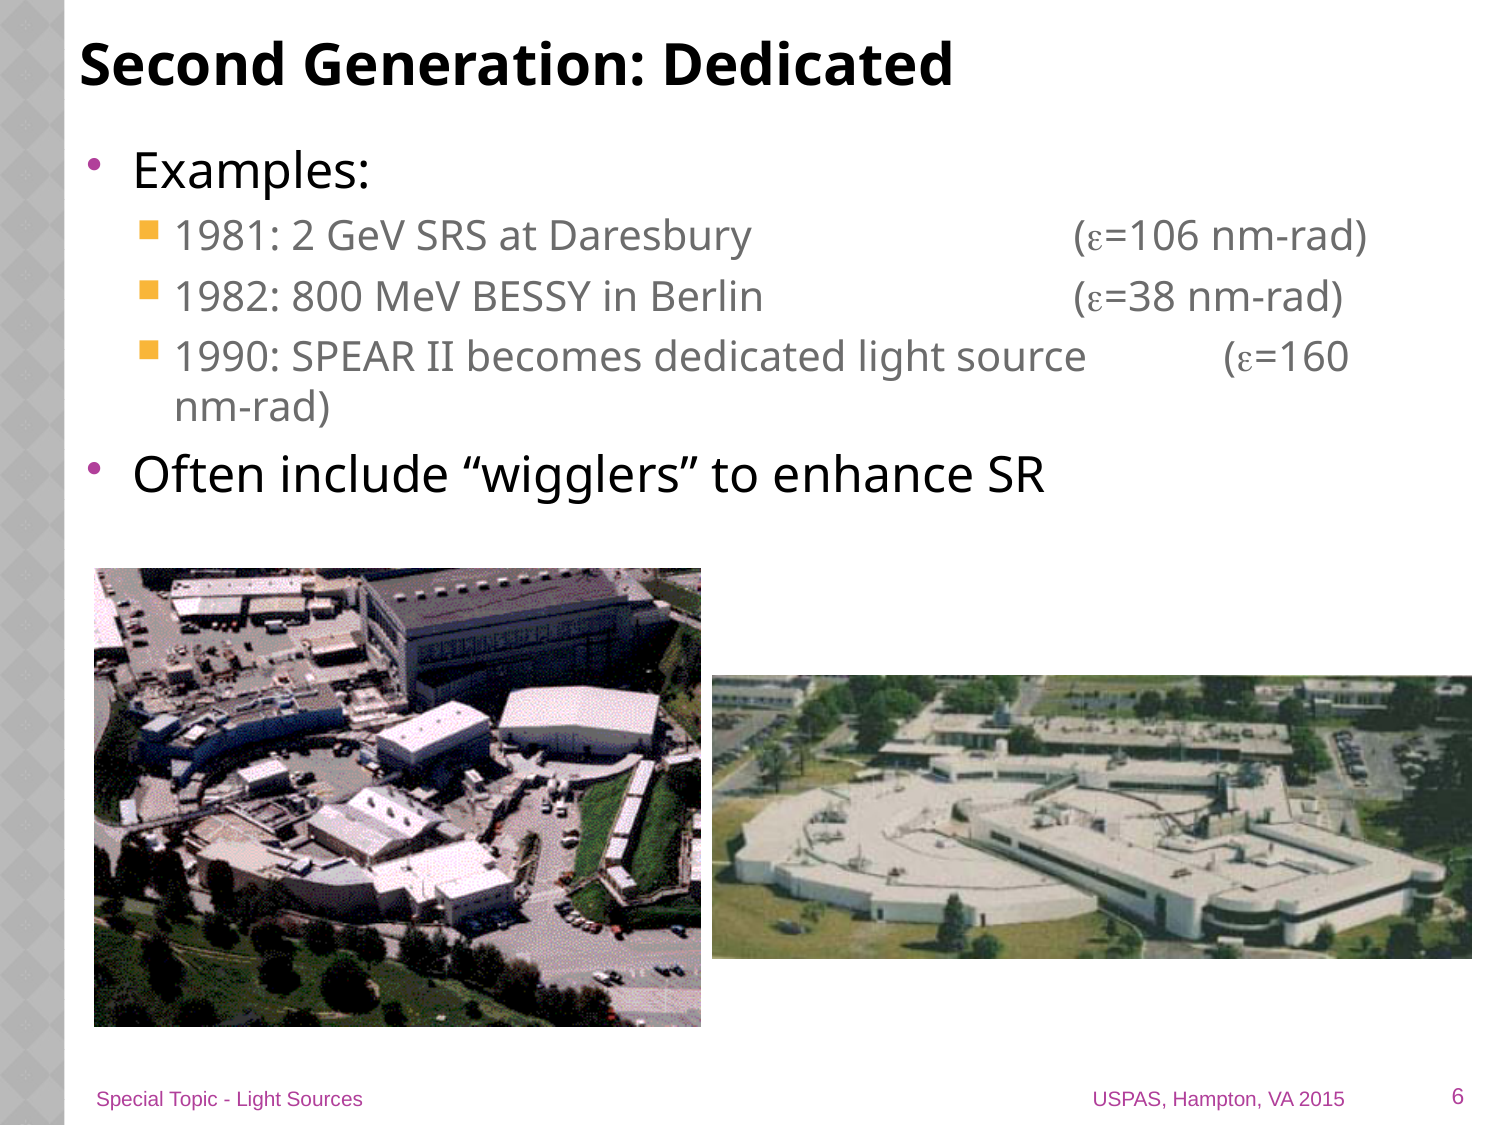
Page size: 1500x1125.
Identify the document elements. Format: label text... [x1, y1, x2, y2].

picture [94, 568, 702, 1027]
slide_number USPAS, Hampton, VA 2015 [958, 1081, 1360, 1111]
list Examples: 1981: 2 GeV SRS at Daresbury (e=106 nm-rad) 1982: 800 MeV BESSY in Berlin (e=38 nm-rad) 1990: SPEAR II becomes dedicated light source (e=160 nm-rad) Often include “wigglers” to enhance SR [72, 131, 1444, 412]
picture [711, 675, 1472, 960]
title Second Generation: Dedicated [72, 24, 1428, 98]
slide_number 6 [1367, 1071, 1465, 1110]
footer Special Topic - Light Sources [81, 1081, 958, 1111]
